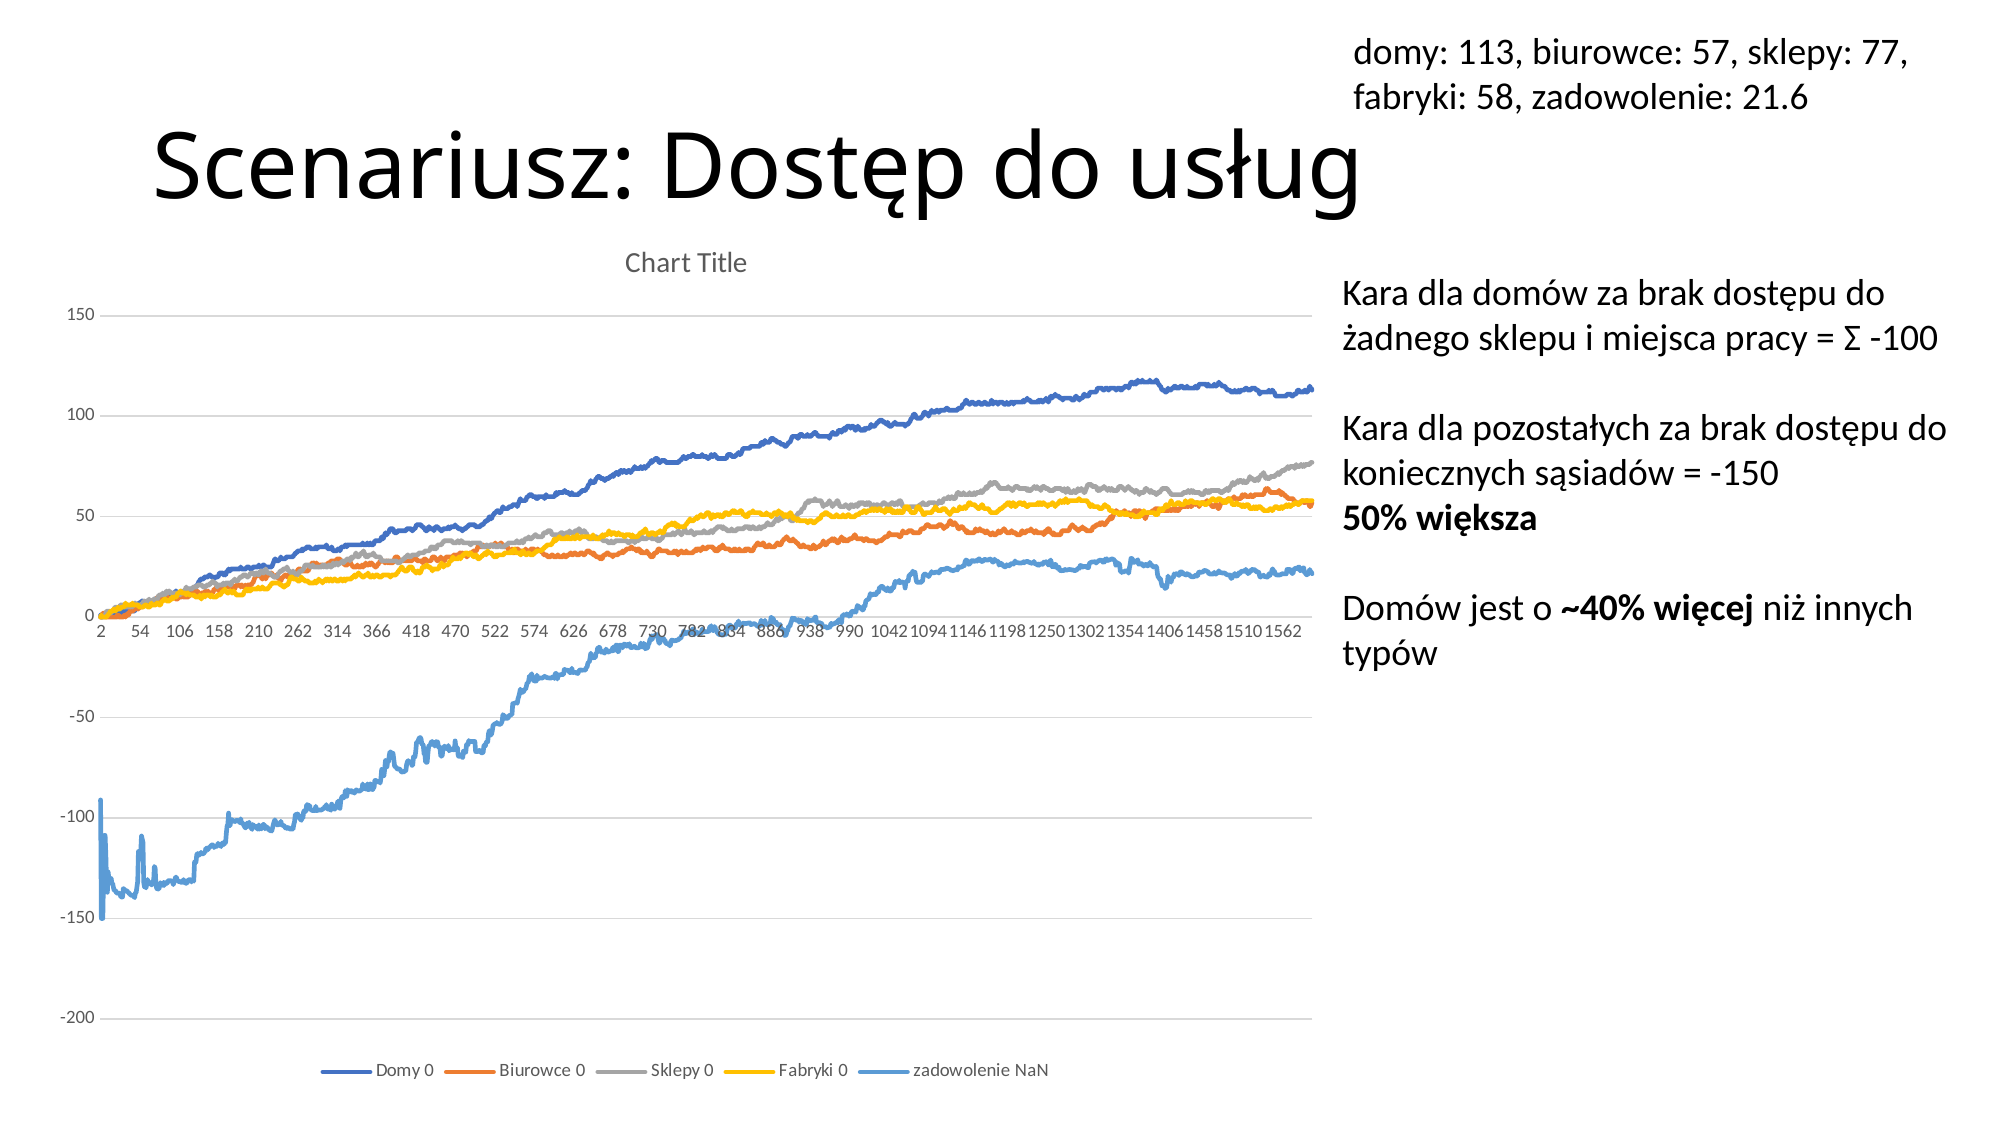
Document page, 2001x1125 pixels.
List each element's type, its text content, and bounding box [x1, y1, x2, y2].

chart [33, 216, 1339, 1088]
title Scenariusz: Dostęp do usług [137, 59, 1863, 260]
text_box domy: 113, biurowce: 57, sklepy: 77, fabryki: 58, zadowolenie: 21.6 [1338, 19, 1955, 125]
text_box Kara dla domów za brak dostępu do żadnego sklepu i miejsca pracy = Σ -100 Kara dla pozostałych za brak dostępu do koniecznych sąsiadów = -150 50% większa Domów jest o ~40% więcej niż innych typów [1339, 260, 2000, 681]
